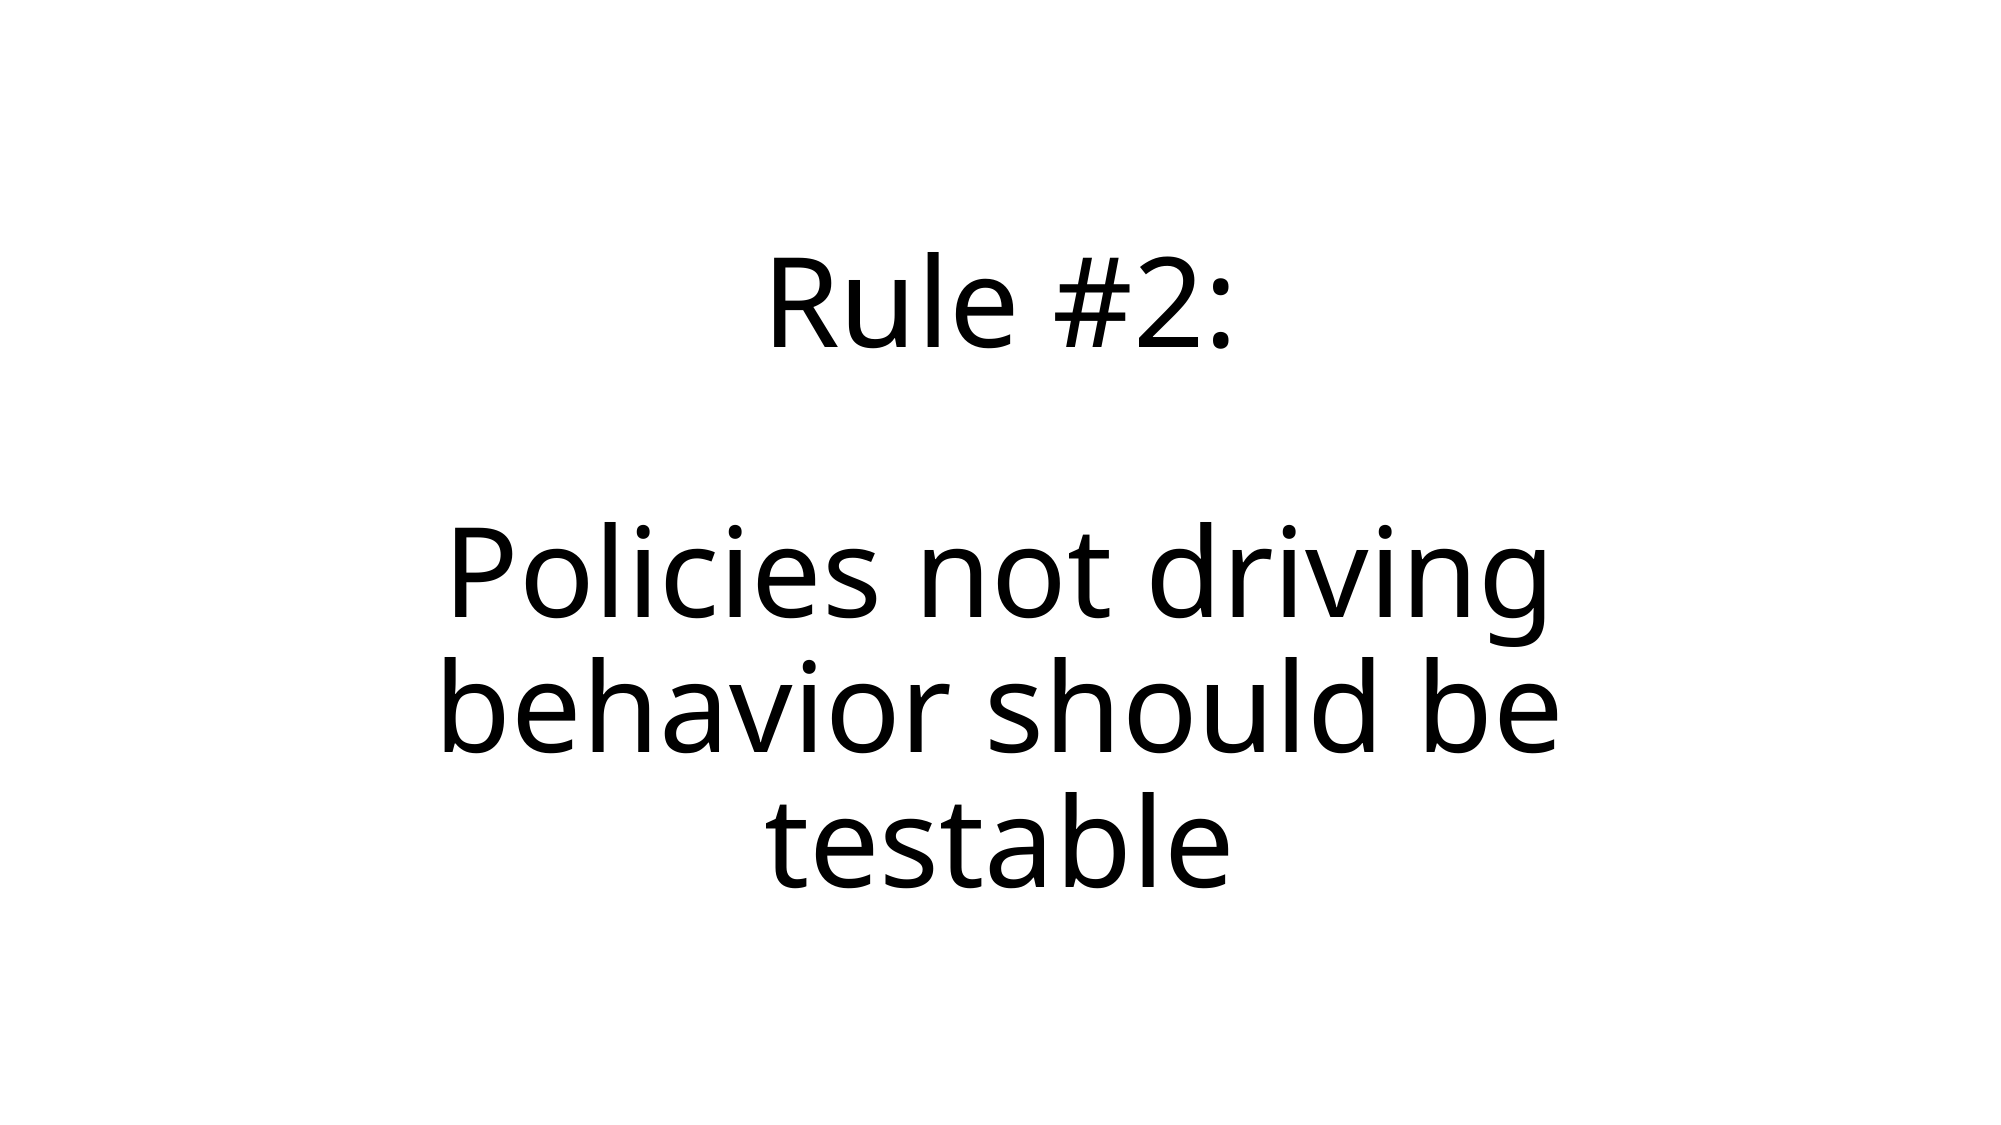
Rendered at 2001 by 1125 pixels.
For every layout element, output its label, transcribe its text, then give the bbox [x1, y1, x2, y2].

title Rule #2: Policies not driving behavior should be testable [249, 184, 1750, 970]
